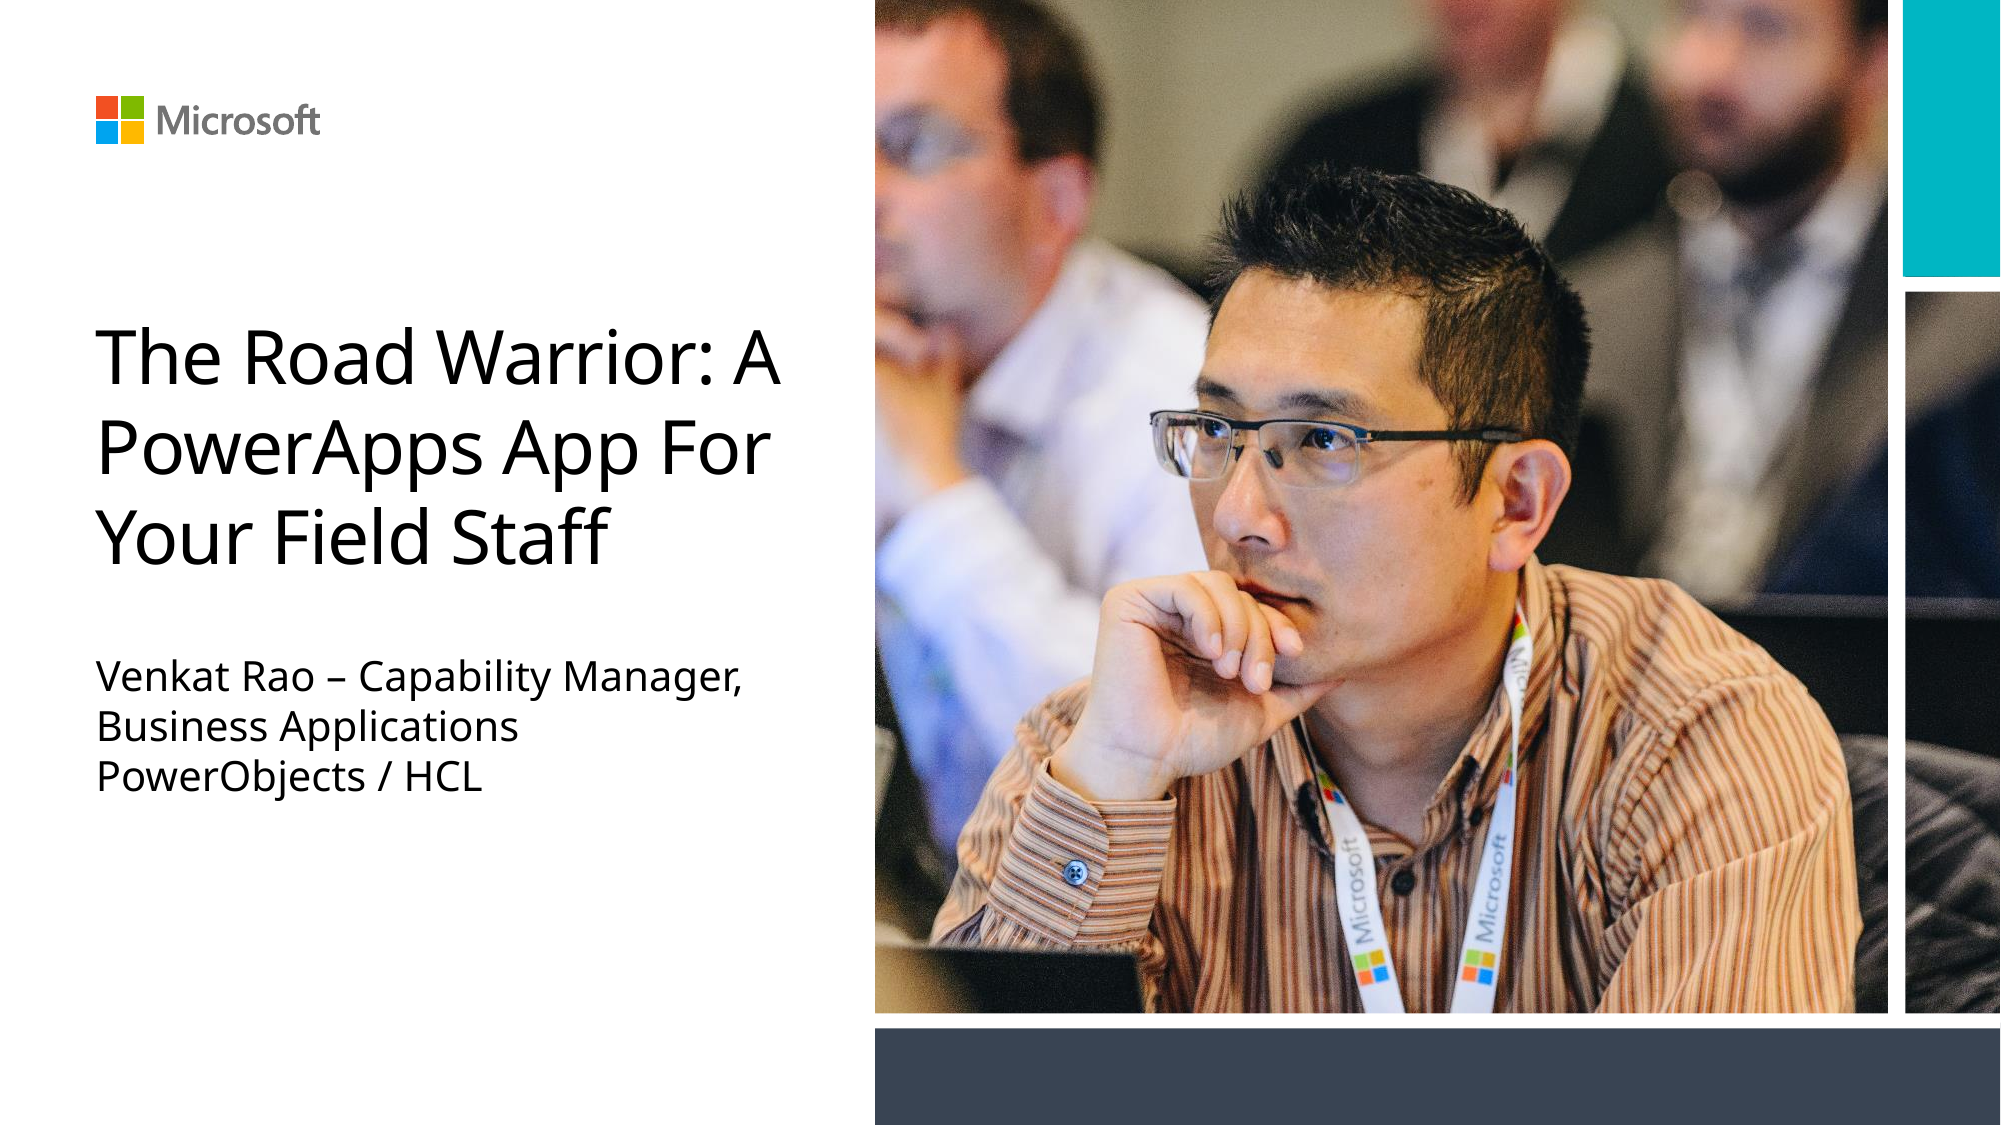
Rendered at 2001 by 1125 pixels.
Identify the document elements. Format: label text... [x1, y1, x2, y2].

picture [875, 0, 1888, 1013]
picture [1906, 292, 2000, 1013]
list Venkat Rao – Capability Manager, Business Applications PowerObjects / HCL [95, 650, 857, 802]
title The Road Warrior: A PowerApps App For Your Field Staff [95, 307, 857, 580]
